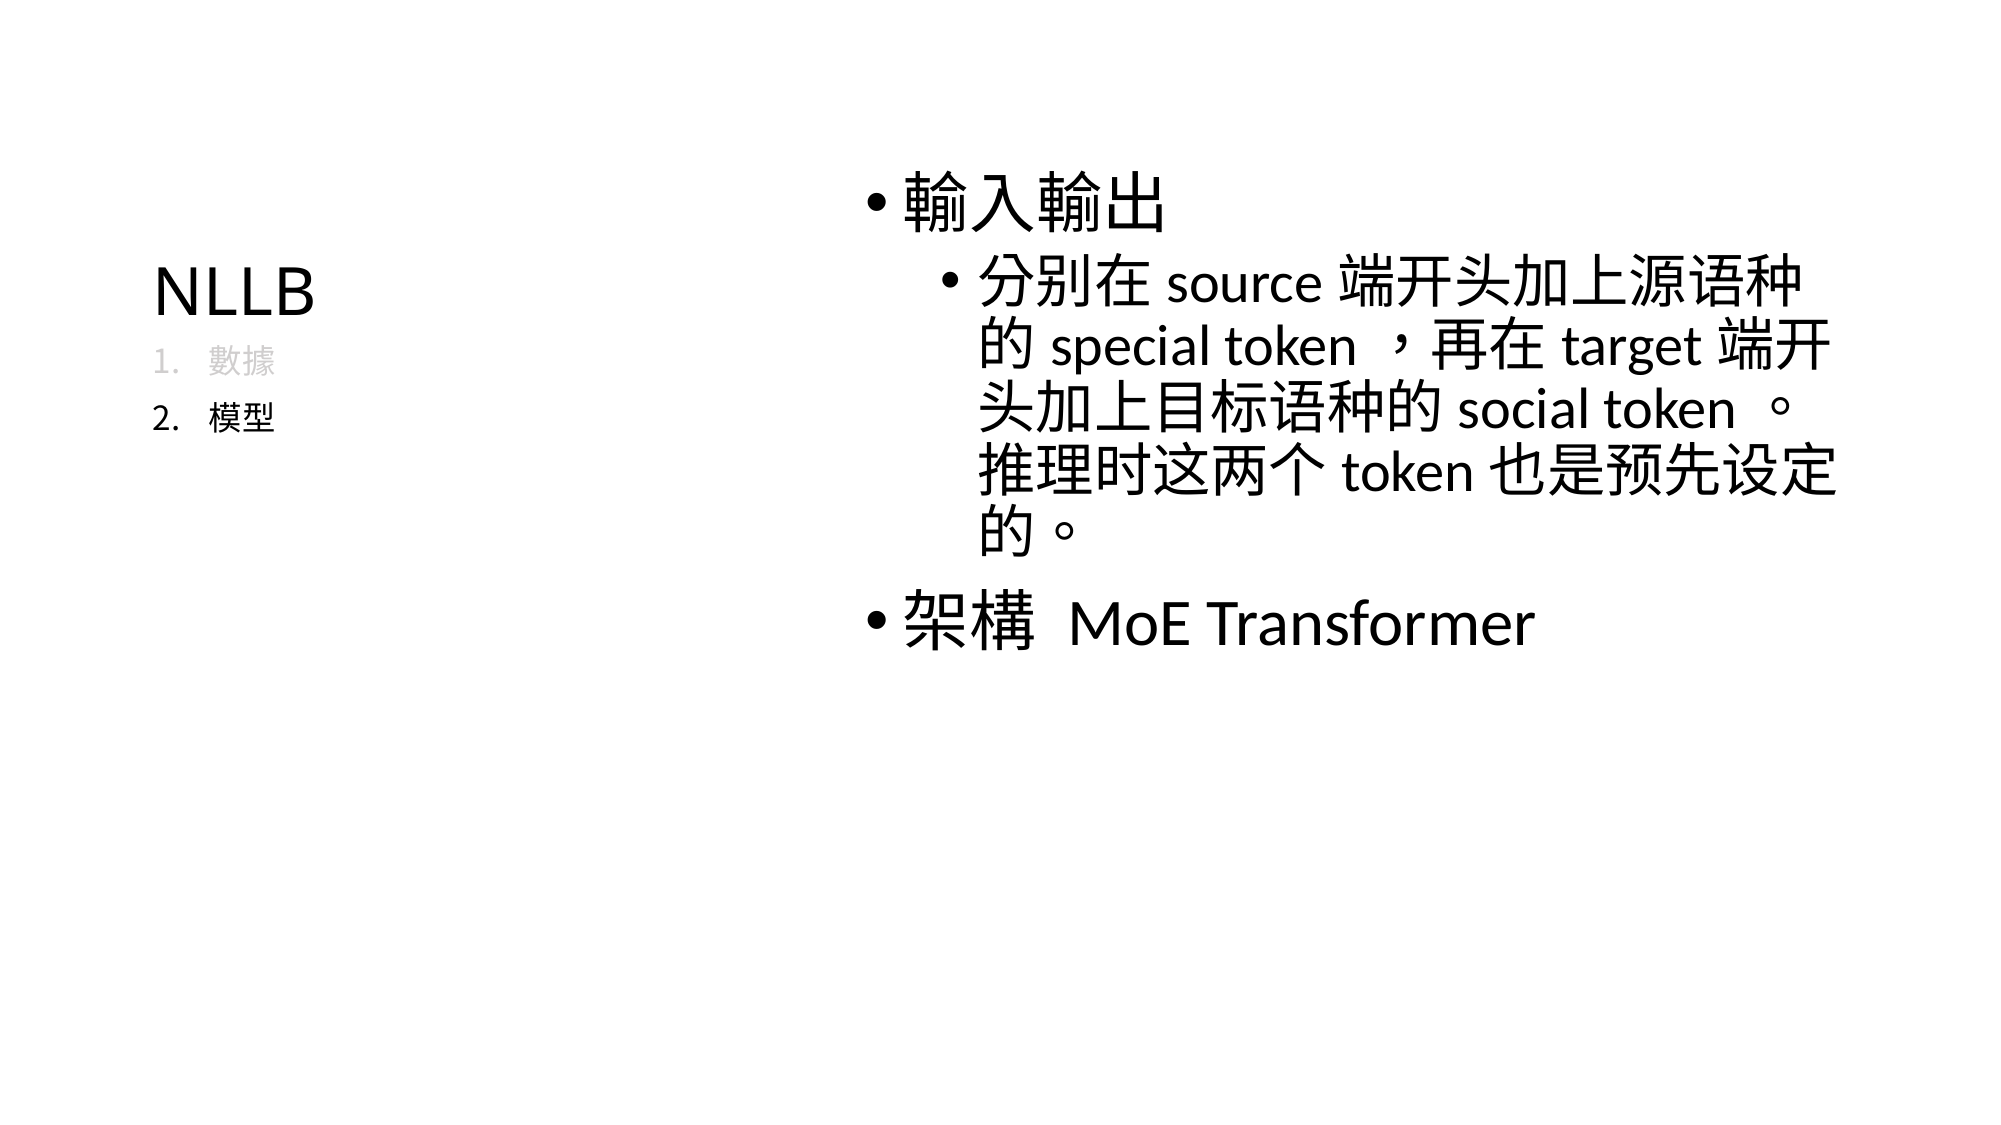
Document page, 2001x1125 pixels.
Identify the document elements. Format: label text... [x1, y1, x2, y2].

title NLLB [137, 75, 783, 337]
list 數據 模型 [137, 337, 783, 963]
list 輸入輸出 分别在source端开头加上源语种的special token，再在target端开头加上目标语种的social token。推理时这两个token也是预先设定的。 架構 MoE Transformer [850, 161, 1863, 962]
